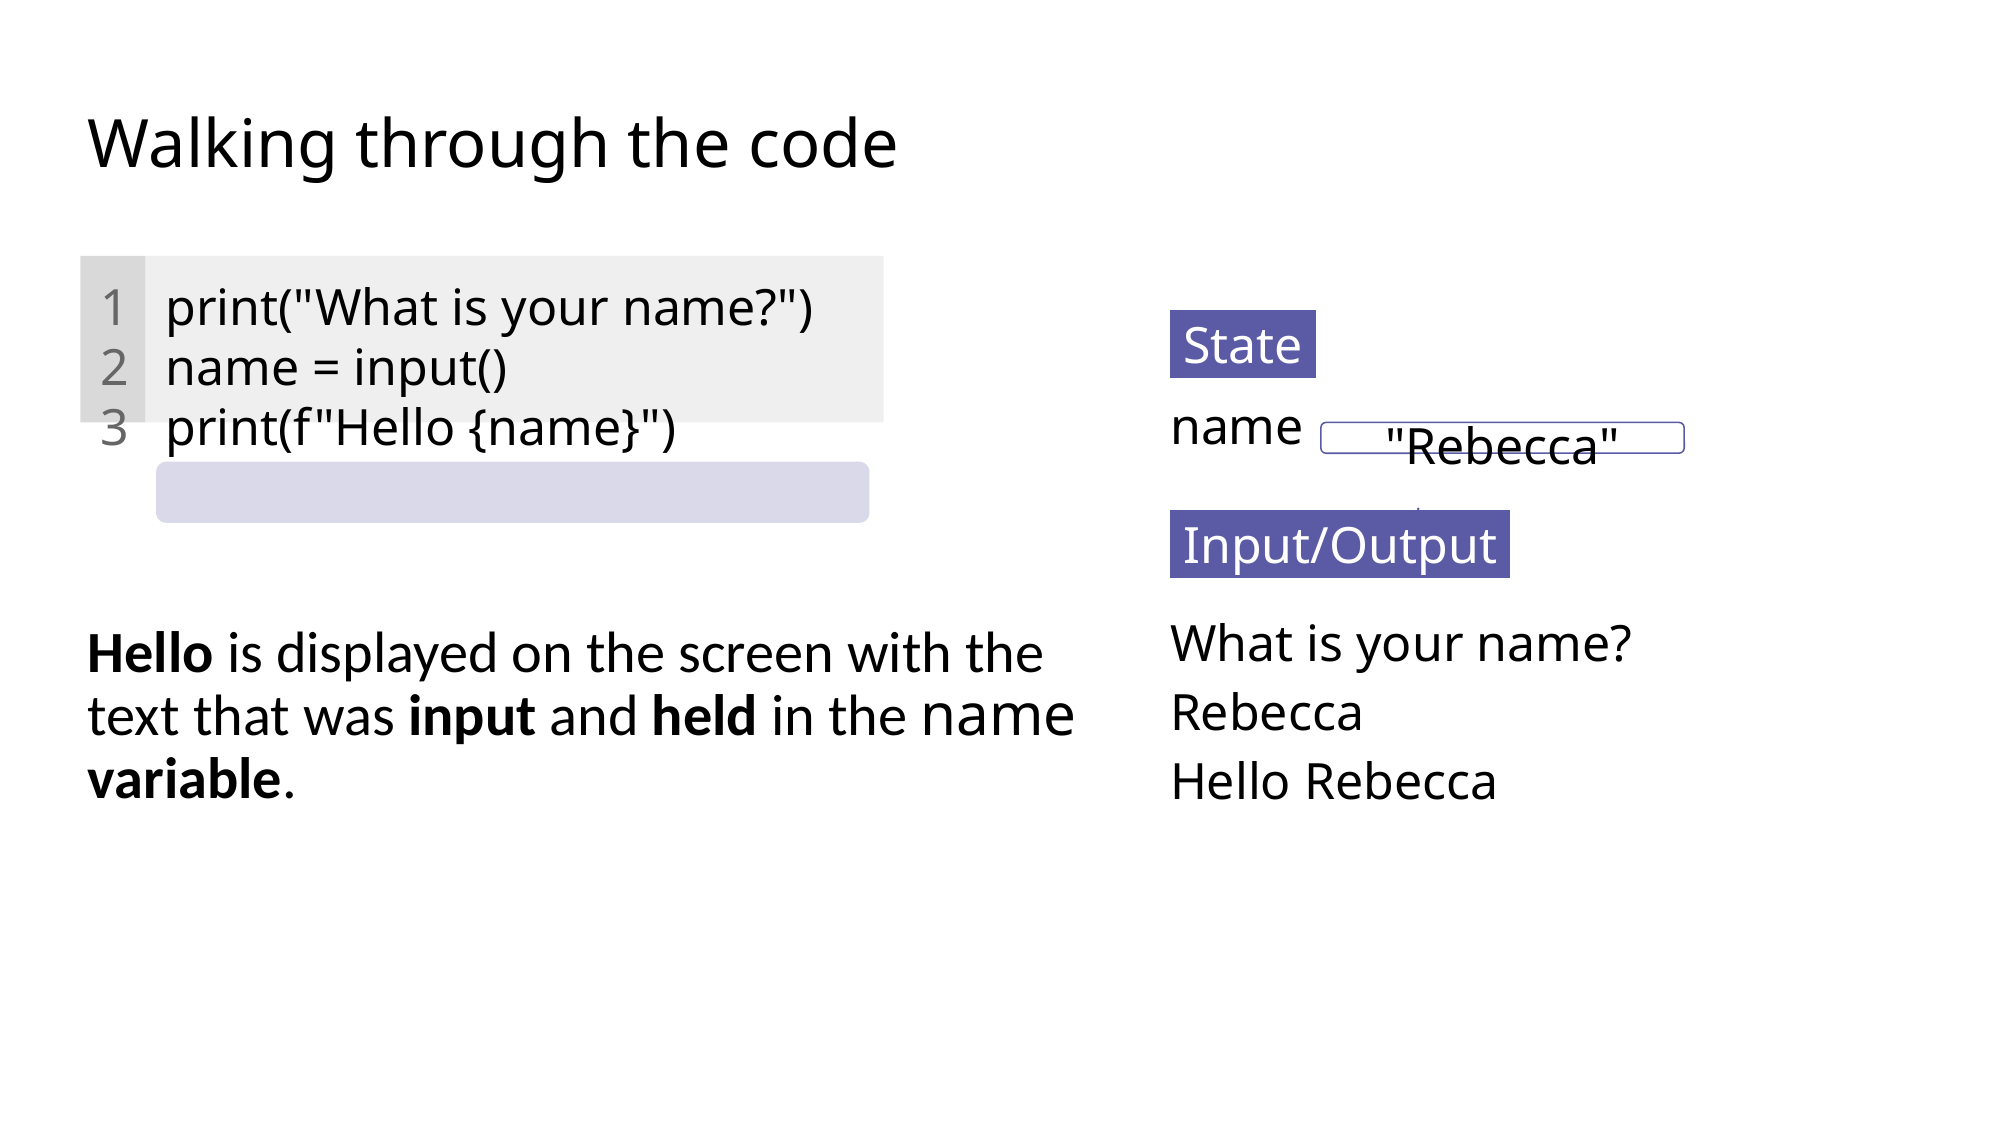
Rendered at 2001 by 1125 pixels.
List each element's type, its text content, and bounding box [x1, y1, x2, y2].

text_box name [1149, 365, 1418, 445]
text_box "Rebecca" [1320, 422, 1685, 454]
text_box 1 2 3 [80, 255, 146, 423]
text_box What is your name? Rebecca Hello Rebecca [1150, 582, 1930, 921]
text_box State . [1150, 284, 1616, 365]
text_box [156, 461, 870, 523]
text_box Input/Output . [1150, 484, 1616, 565]
list Hello is displayed on the screen with the text that was input and held in the name variable. [67, 602, 1108, 1057]
title Walking through the code [67, 69, 1932, 223]
text_box print("What is your name?") name = input() print(f"Hello {name}") [146, 255, 884, 423]
